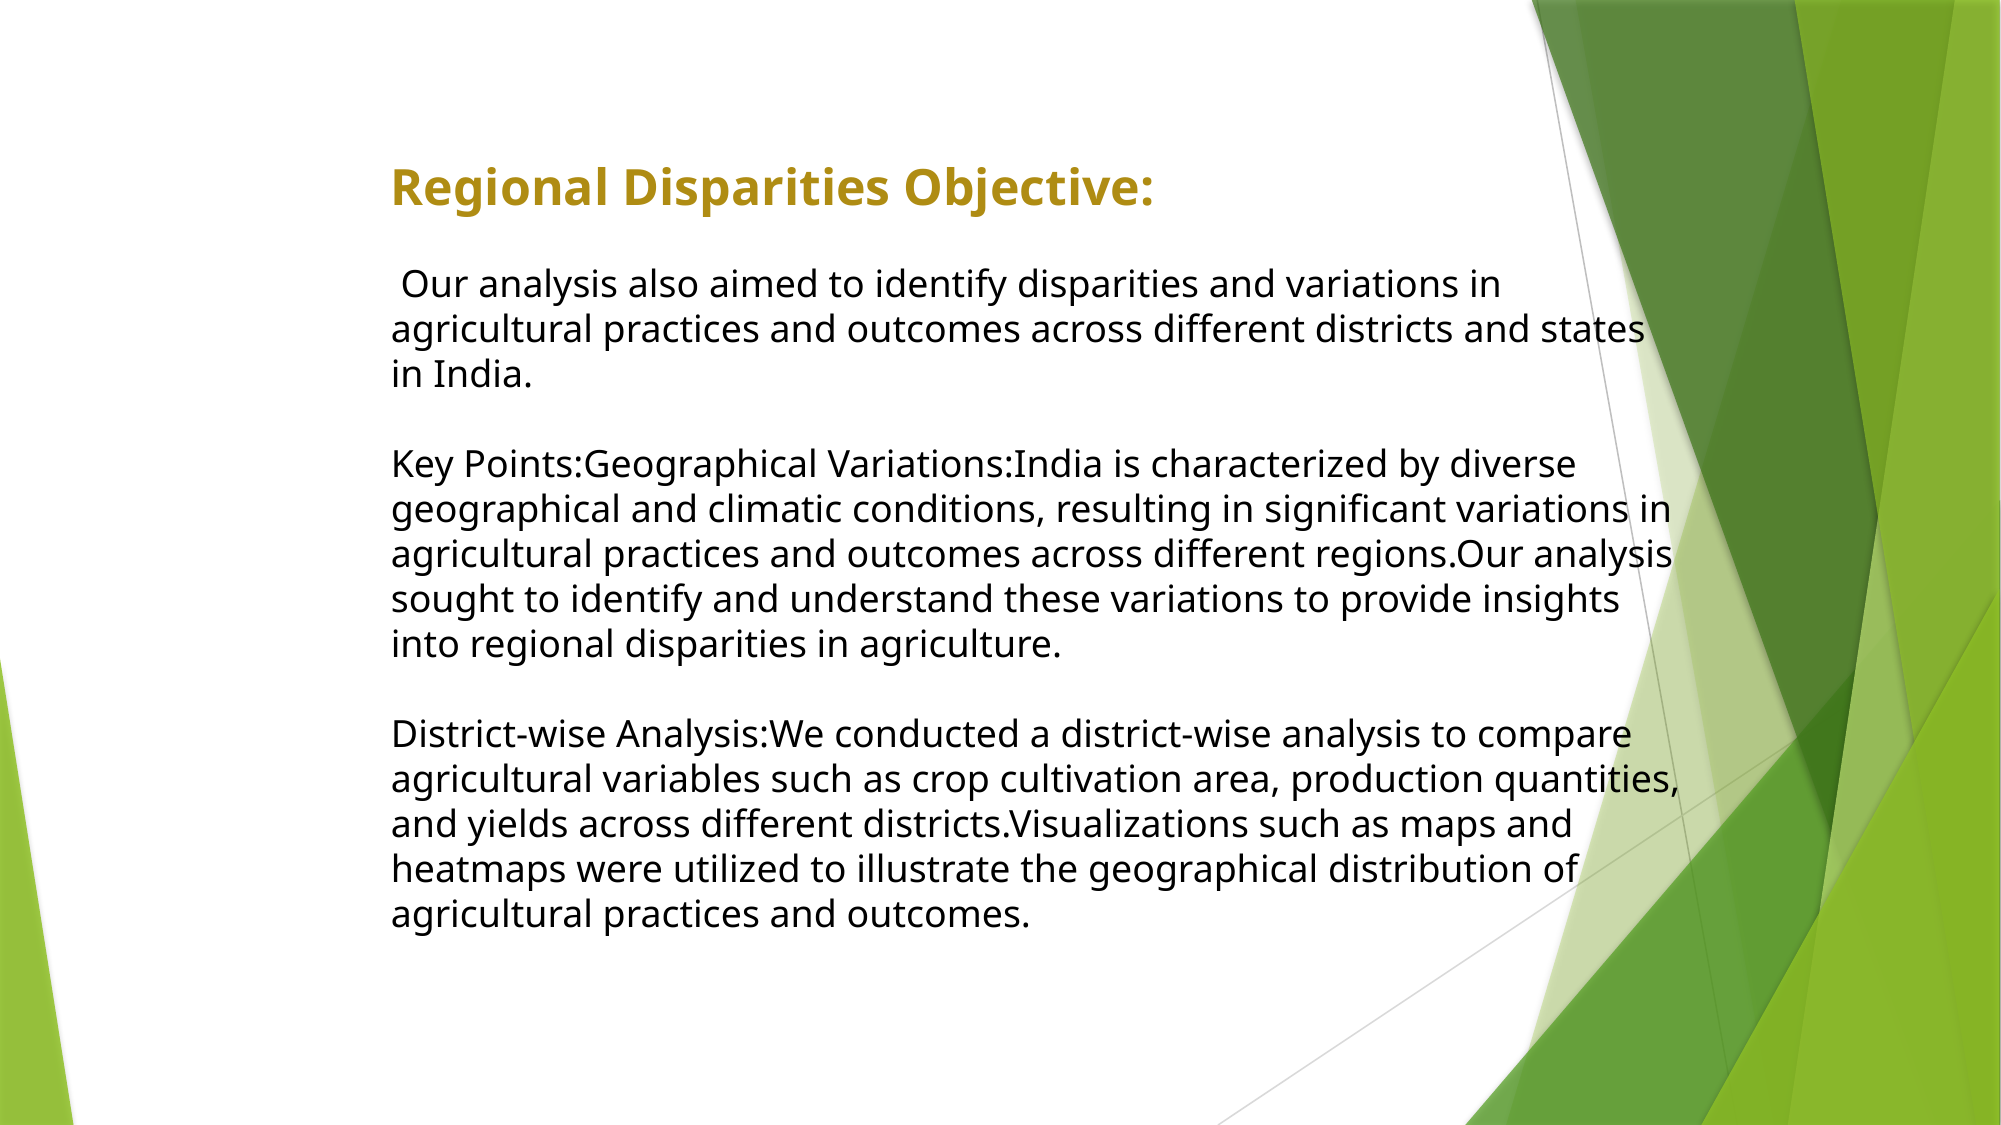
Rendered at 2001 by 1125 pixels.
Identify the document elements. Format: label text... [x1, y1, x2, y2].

text_box Regional Disparities Objective: Our analysis also aimed to identify disparities and variations in agricultural practices and outcomes across different districts and states in India. Key Points:Geographical Variations:India is characterized by diverse geographical and climatic conditions, resulting in significant variations in agricultural practices and outcomes across different regions.Our analysis sought to identify and understand these variations to provide insights into regional disparities in agriculture. District-wise Analysis:We conducted a district-wise analysis to compare agricultural variables such as crop cultivation area, production quantities, and yields across different districts.Visualizations such as maps and heatmaps were utilized to illustrate the geographical distribution of agricultural practices and outcomes. [376, 147, 1703, 1033]
